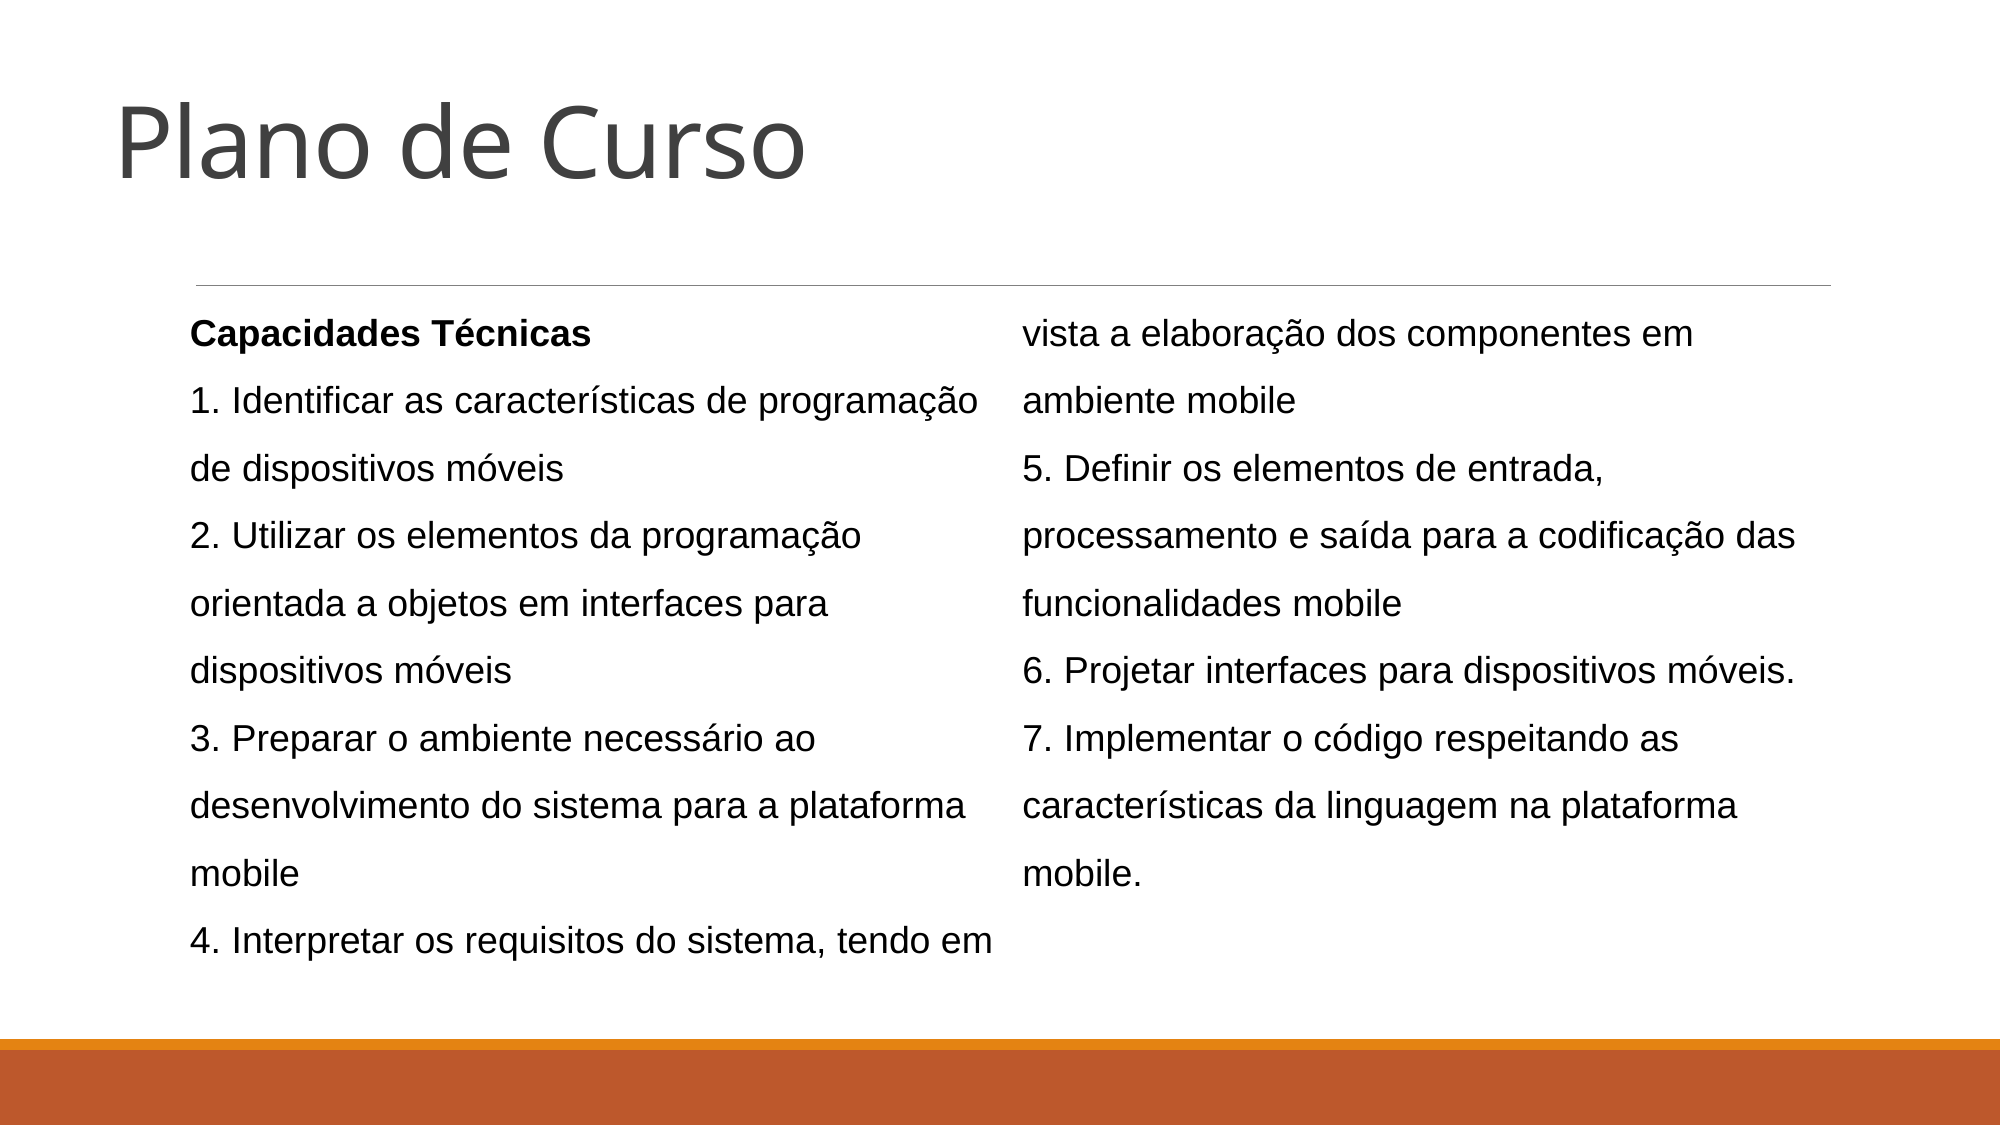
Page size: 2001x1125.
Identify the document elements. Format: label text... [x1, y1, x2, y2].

title Plano de Curso [98, 19, 1899, 207]
text_box Capacidades Técnicas 1. Identificar as características de programação de dispositivos móveis 2. Utilizar os elementos da programação orientada a objetos em interfaces para dispositivos móveis 3. Preparar o ambiente necessário ao desenvolvimento do sistema para a plataforma mobile 4. Interpretar os requisitos do sistema, tendo em vista a elaboração dos componentes em ambiente mobile 5. Definir os elementos de entrada, processamento e saída para a codificação das funcionalidades mobile 6. Projetar interfaces para dispositivos móveis. 7. Implementar o código respeitando as características da linguagem na plataforma mobile. [151, 278, 1846, 1020]
